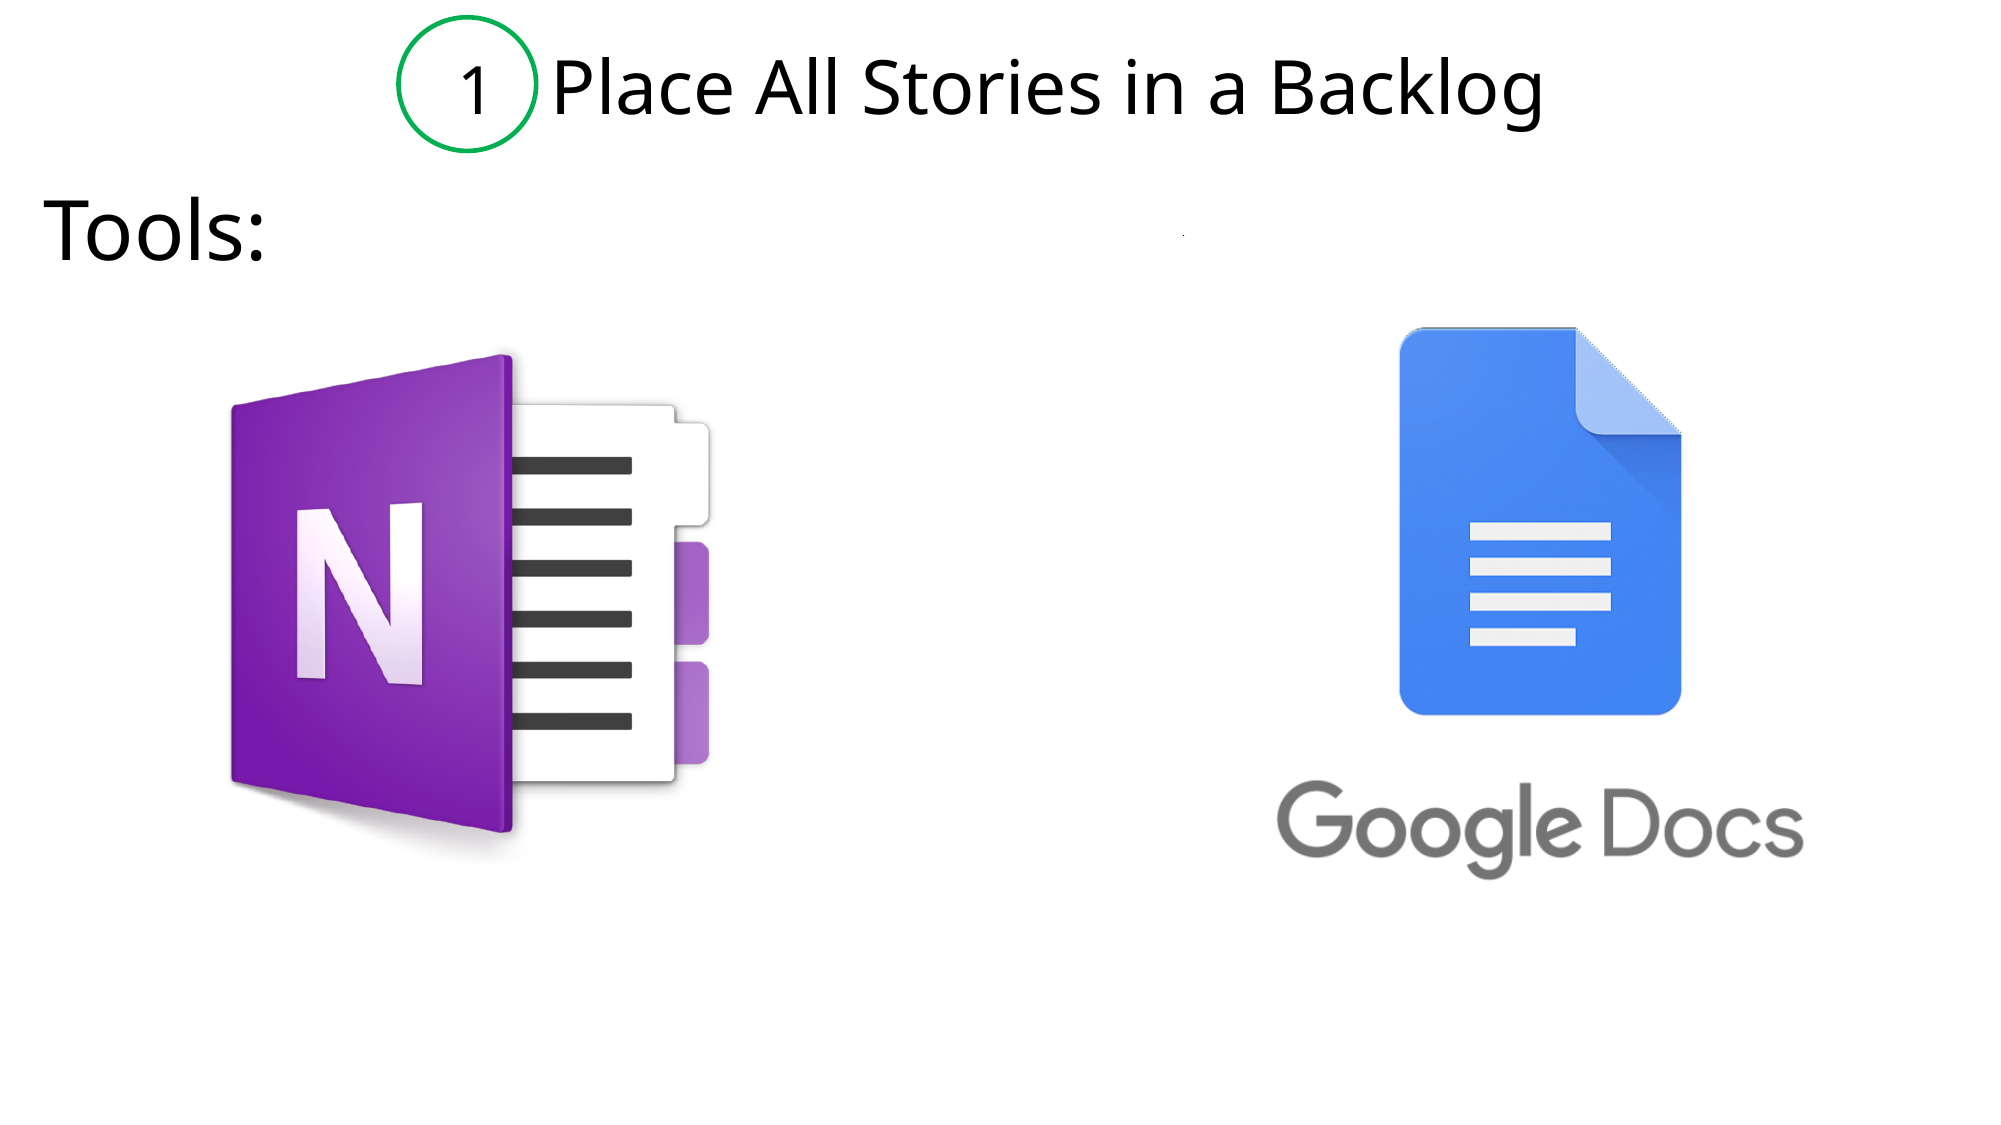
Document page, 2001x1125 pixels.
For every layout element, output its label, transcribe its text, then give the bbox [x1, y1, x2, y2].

picture [1183, 235, 1898, 951]
picture [197, 320, 742, 866]
text_box Tools: [28, 169, 300, 285]
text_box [398, 17, 537, 151]
text_box Place All Stories in a Backlog [537, 32, 1743, 137]
